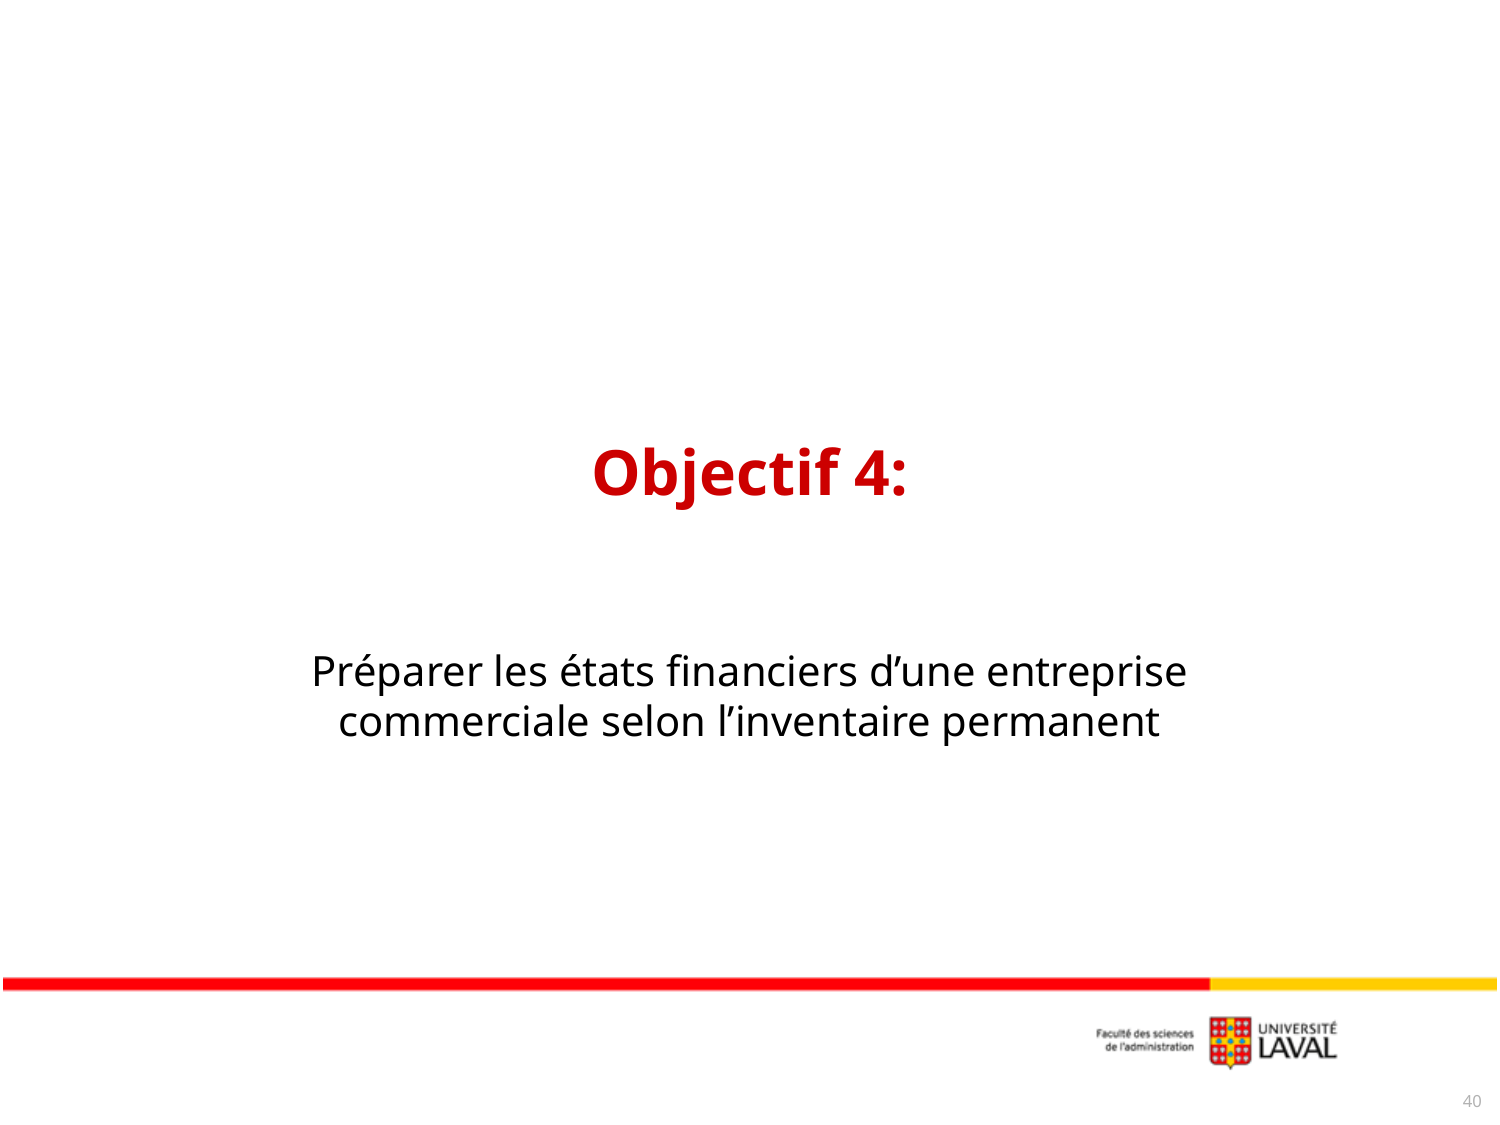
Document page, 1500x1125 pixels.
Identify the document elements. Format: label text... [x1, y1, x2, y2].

slide_number 40 [1077, 1080, 1497, 1125]
subtitle Préparer les états financiers d’une entreprise commerciale selon l’inventaire permanent [225, 637, 1275, 925]
title Objectif 4: [112, 349, 1388, 591]
picture [3, 976, 1497, 1125]
